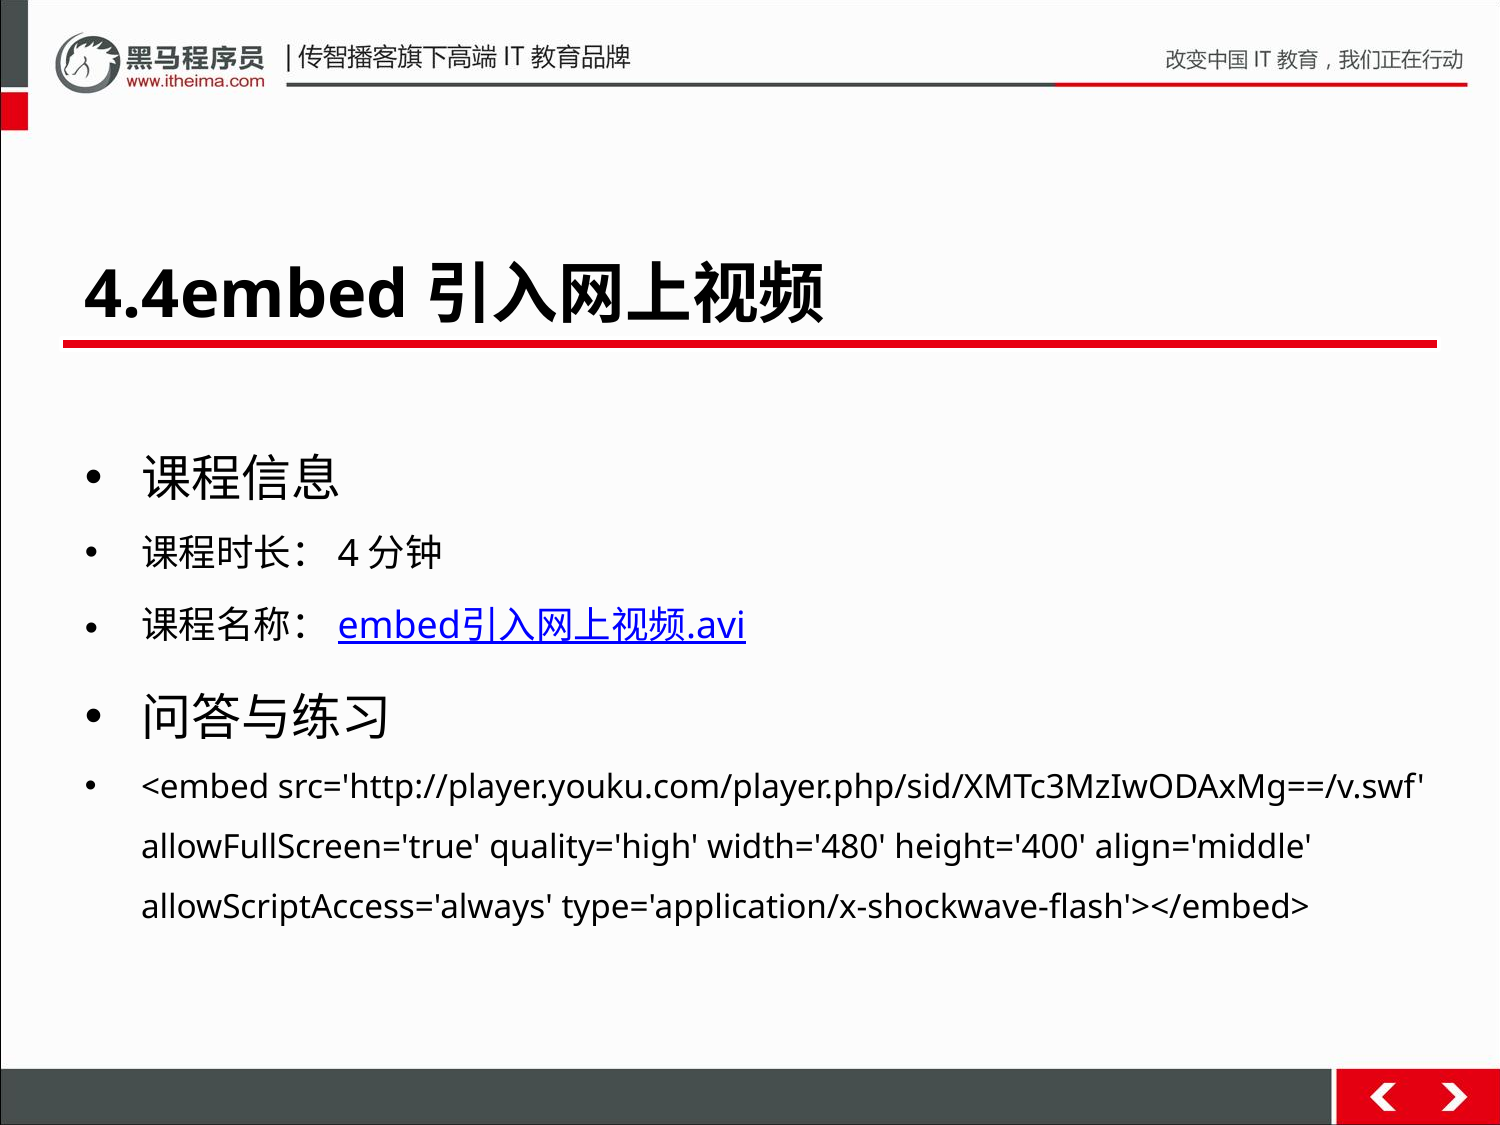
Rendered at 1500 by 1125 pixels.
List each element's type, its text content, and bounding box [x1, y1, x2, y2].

text_box 4.4embed引入网上视频 [70, 243, 1382, 339]
picture [0, 0, 1500, 1125]
text_box 课程信息 课程时长：4分钟 课程名称：embed引入网上视频.avi 问答与练习 <embed src='http://player.youku.com/player.php/sid/XMTc3MzIwODAxMg==/v.swf' allowFullScreen='true' quality='high' width='480' height='400' align='middle' allowScriptAccess='always' type='application/x-shockwave-flash'></embed> [69, 408, 1451, 933]
